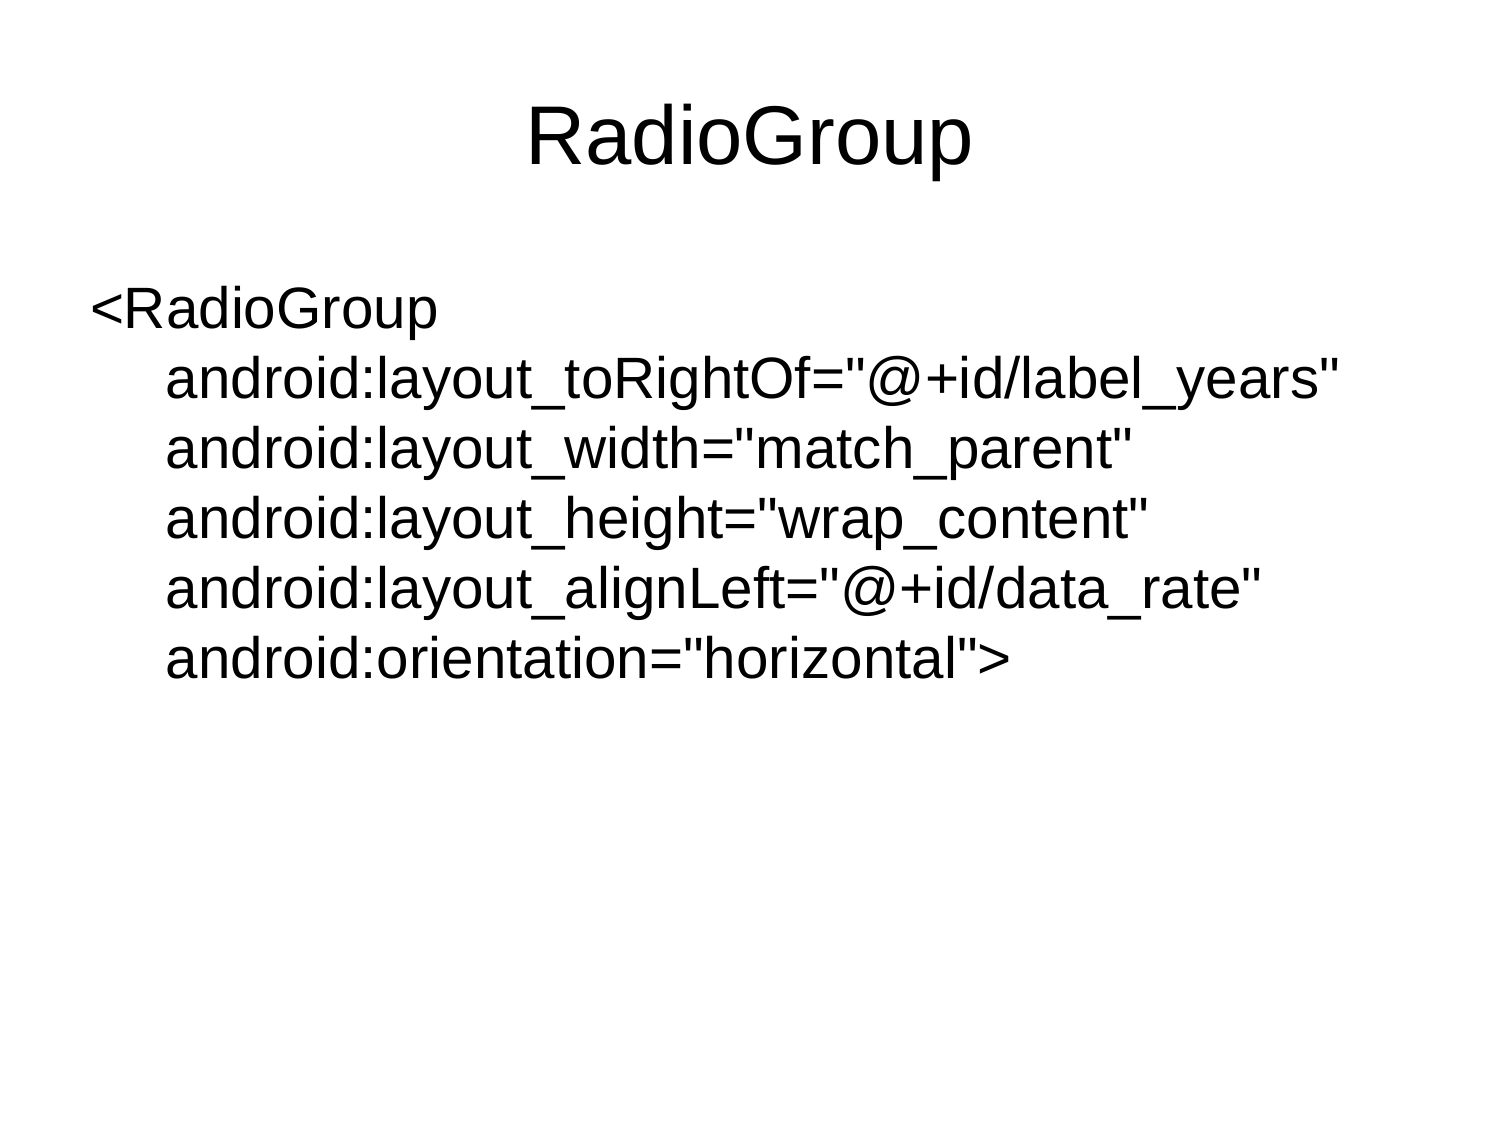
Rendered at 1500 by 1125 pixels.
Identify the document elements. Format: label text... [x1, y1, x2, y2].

list <RadioGroup android:layout_toRightOf="@+id/label_years" android:layout_width="match_parent" android:layout_height="wrap_content" android:layout_alignLeft="@+id/data_rate" android:orientation="horizontal"> [75, 262, 1425, 938]
title RadioGroup [75, 37, 1425, 225]
